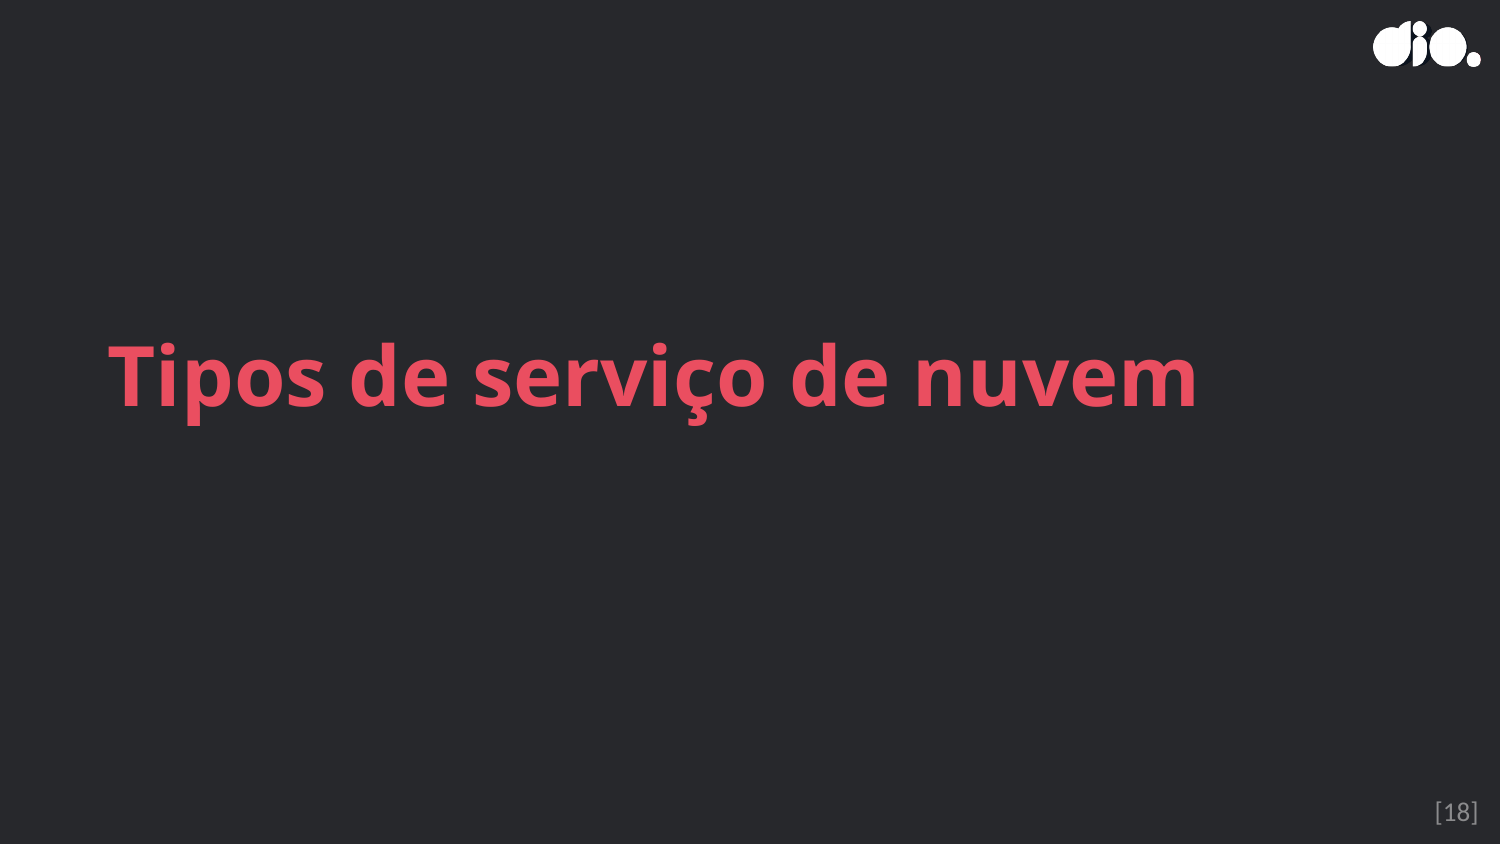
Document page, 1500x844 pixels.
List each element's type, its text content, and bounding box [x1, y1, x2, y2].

text_box Tipos de serviço de nuvem [92, 292, 1309, 558]
picture [1373, 21, 1481, 67]
slide_number [18] [1403, 779, 1494, 844]
